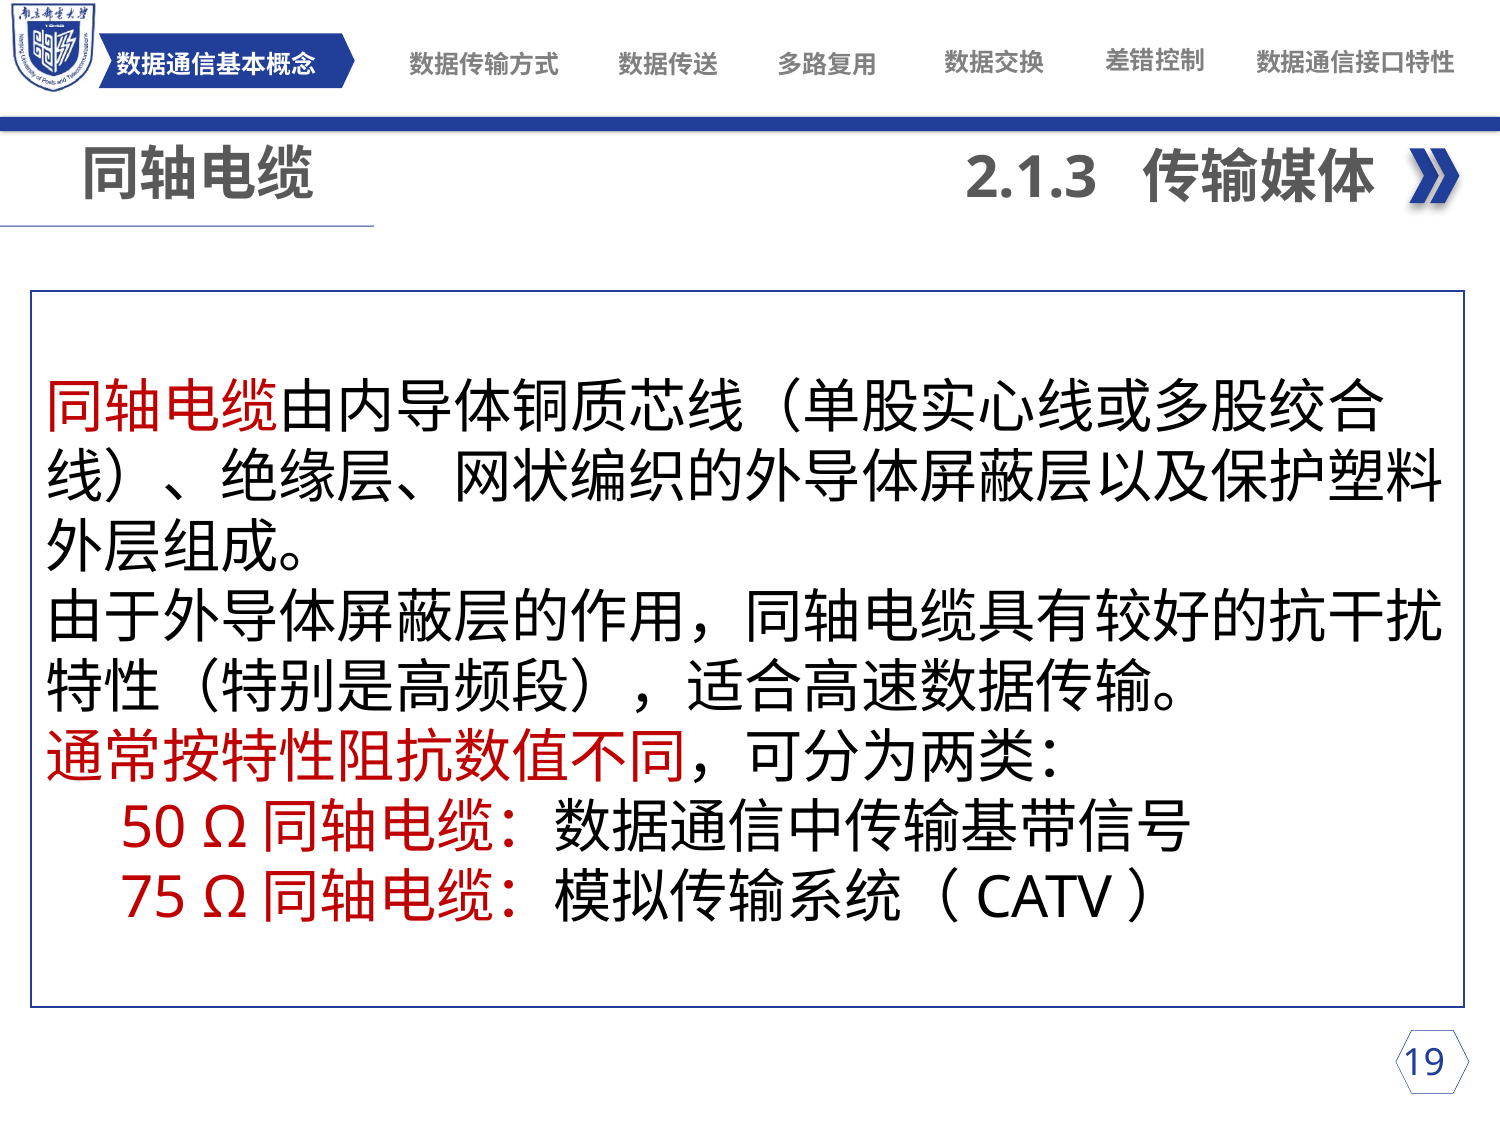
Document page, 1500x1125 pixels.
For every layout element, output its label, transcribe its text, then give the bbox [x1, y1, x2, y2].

text_box 2.1.3 传输媒体 [113, 132, 1391, 217]
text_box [1409, 148, 1460, 204]
text_box 数据传输方式 [375, 48, 559, 79]
text_box 数据交换 [885, 45, 1104, 76]
text_box [0, 116, 1500, 132]
text_box 19 [1363, 1030, 1494, 1092]
text_box 数据传送 [559, 48, 777, 79]
text_box 同轴电缆 [0, 128, 565, 214]
text_box 数据通信接口特性 [1212, 45, 1500, 76]
text_box 多路复用 [777, 48, 937, 79]
text_box 差错控制 [1046, 44, 1264, 75]
picture [0, 0, 108, 93]
text_box 同轴电缆由内导体铜质芯线（单股实心线或多股绞合线）、绝缘层、网状编织的外导体屏蔽层以及保护塑料外层组成。 由于外导体屏蔽层的作用，同轴电缆具有较好的抗干扰特性（特别是高频段），适合高速数据传输。 通常按特性阻抗数值不同，可分为两类： 50 Ω同轴电缆：数据通信中传输基带信号 75 Ω同轴电缆：模拟传输系统（CATV） [30, 290, 1465, 1008]
text_box 数据通信基本概念 [113, 48, 332, 79]
text_box [108, 32, 356, 90]
